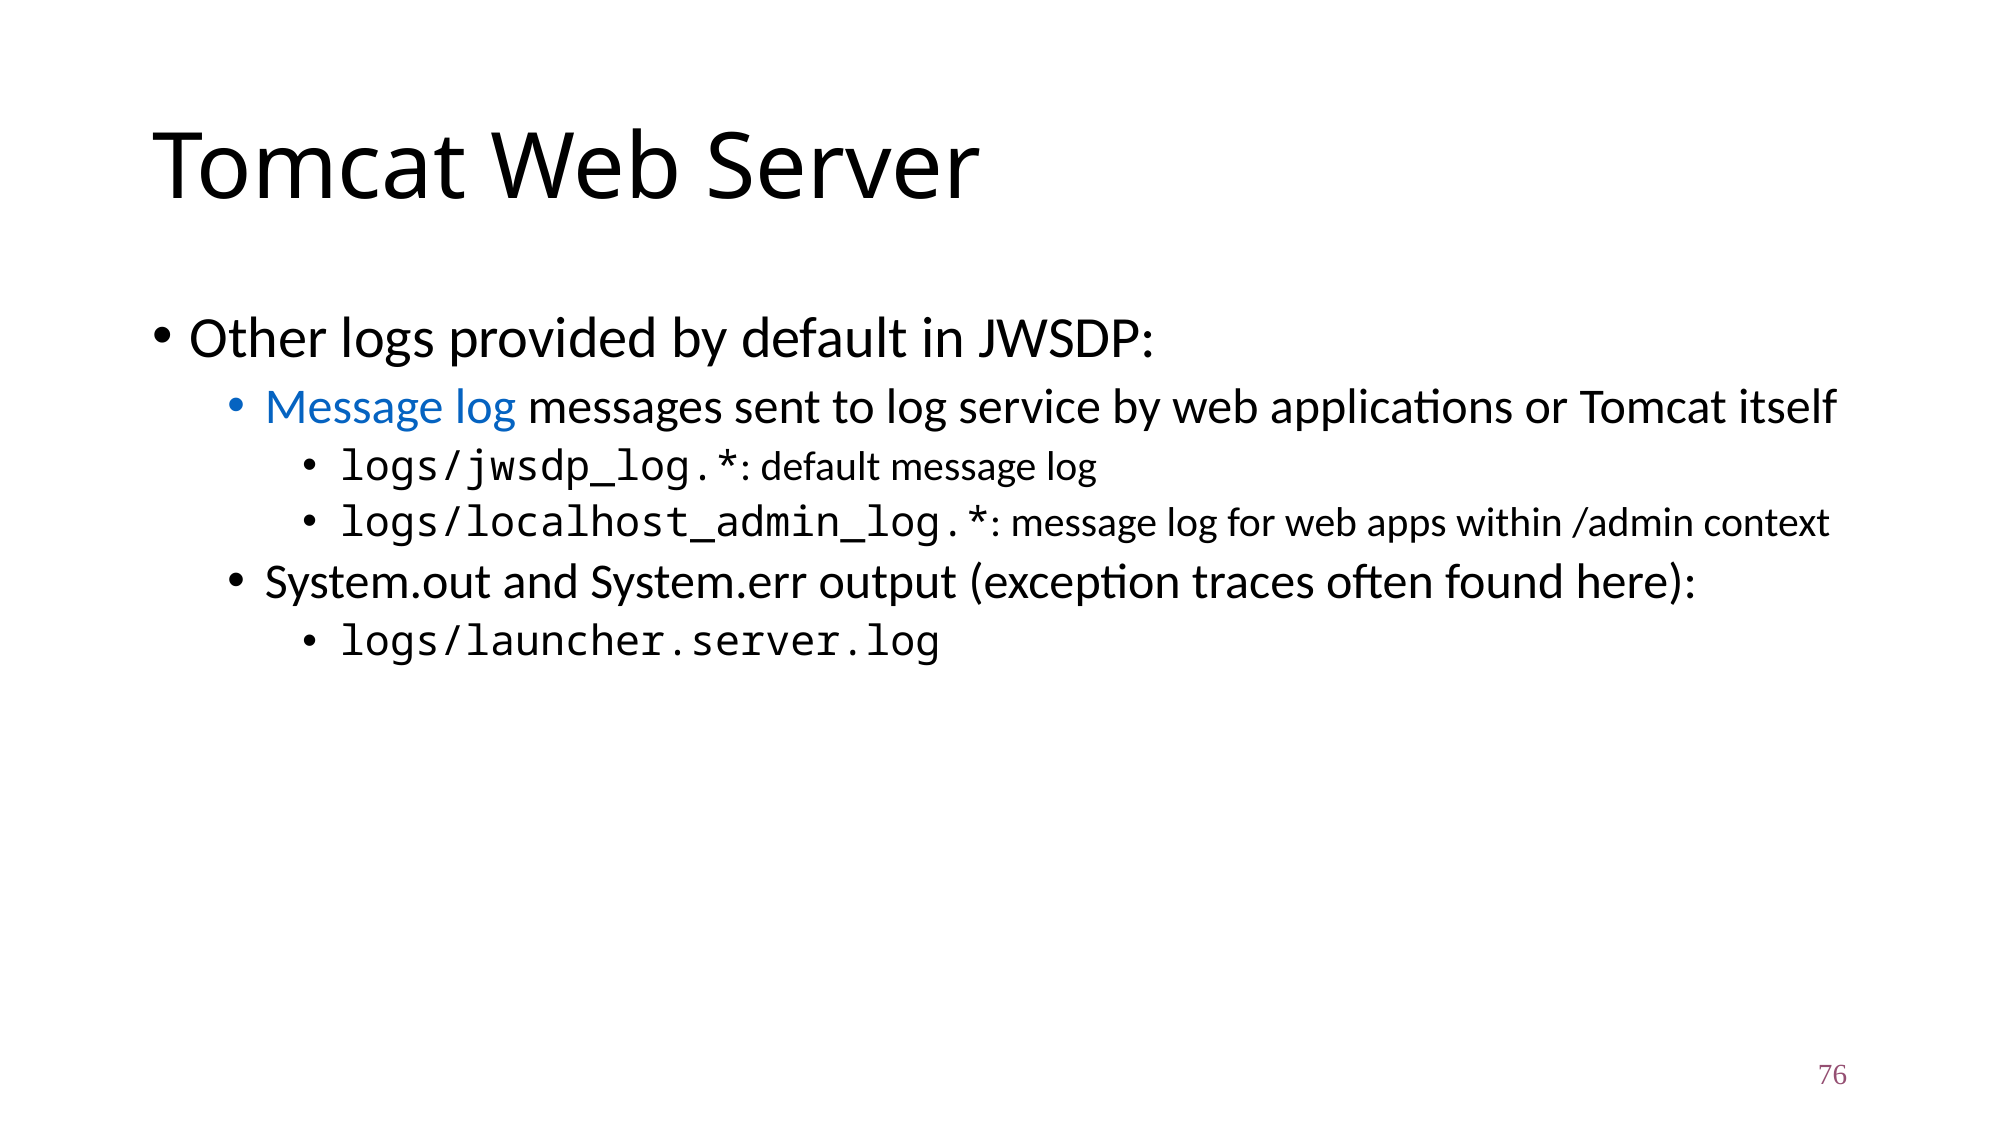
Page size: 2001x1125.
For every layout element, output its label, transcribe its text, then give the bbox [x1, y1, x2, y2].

list Other logs provided by default in JWSDP: Message log messages sent to log service by web applications or Tomcat itself logs/jwsdp_log.*: default message log logs/localhost_admin_log.*: message log for web apps within /admin context System.out and System.err output (exception traces often found here): logs/launcher.server.log [137, 299, 1863, 1014]
title Tomcat Web Server [137, 59, 1863, 278]
slide_number 76 [1412, 1042, 1863, 1103]
